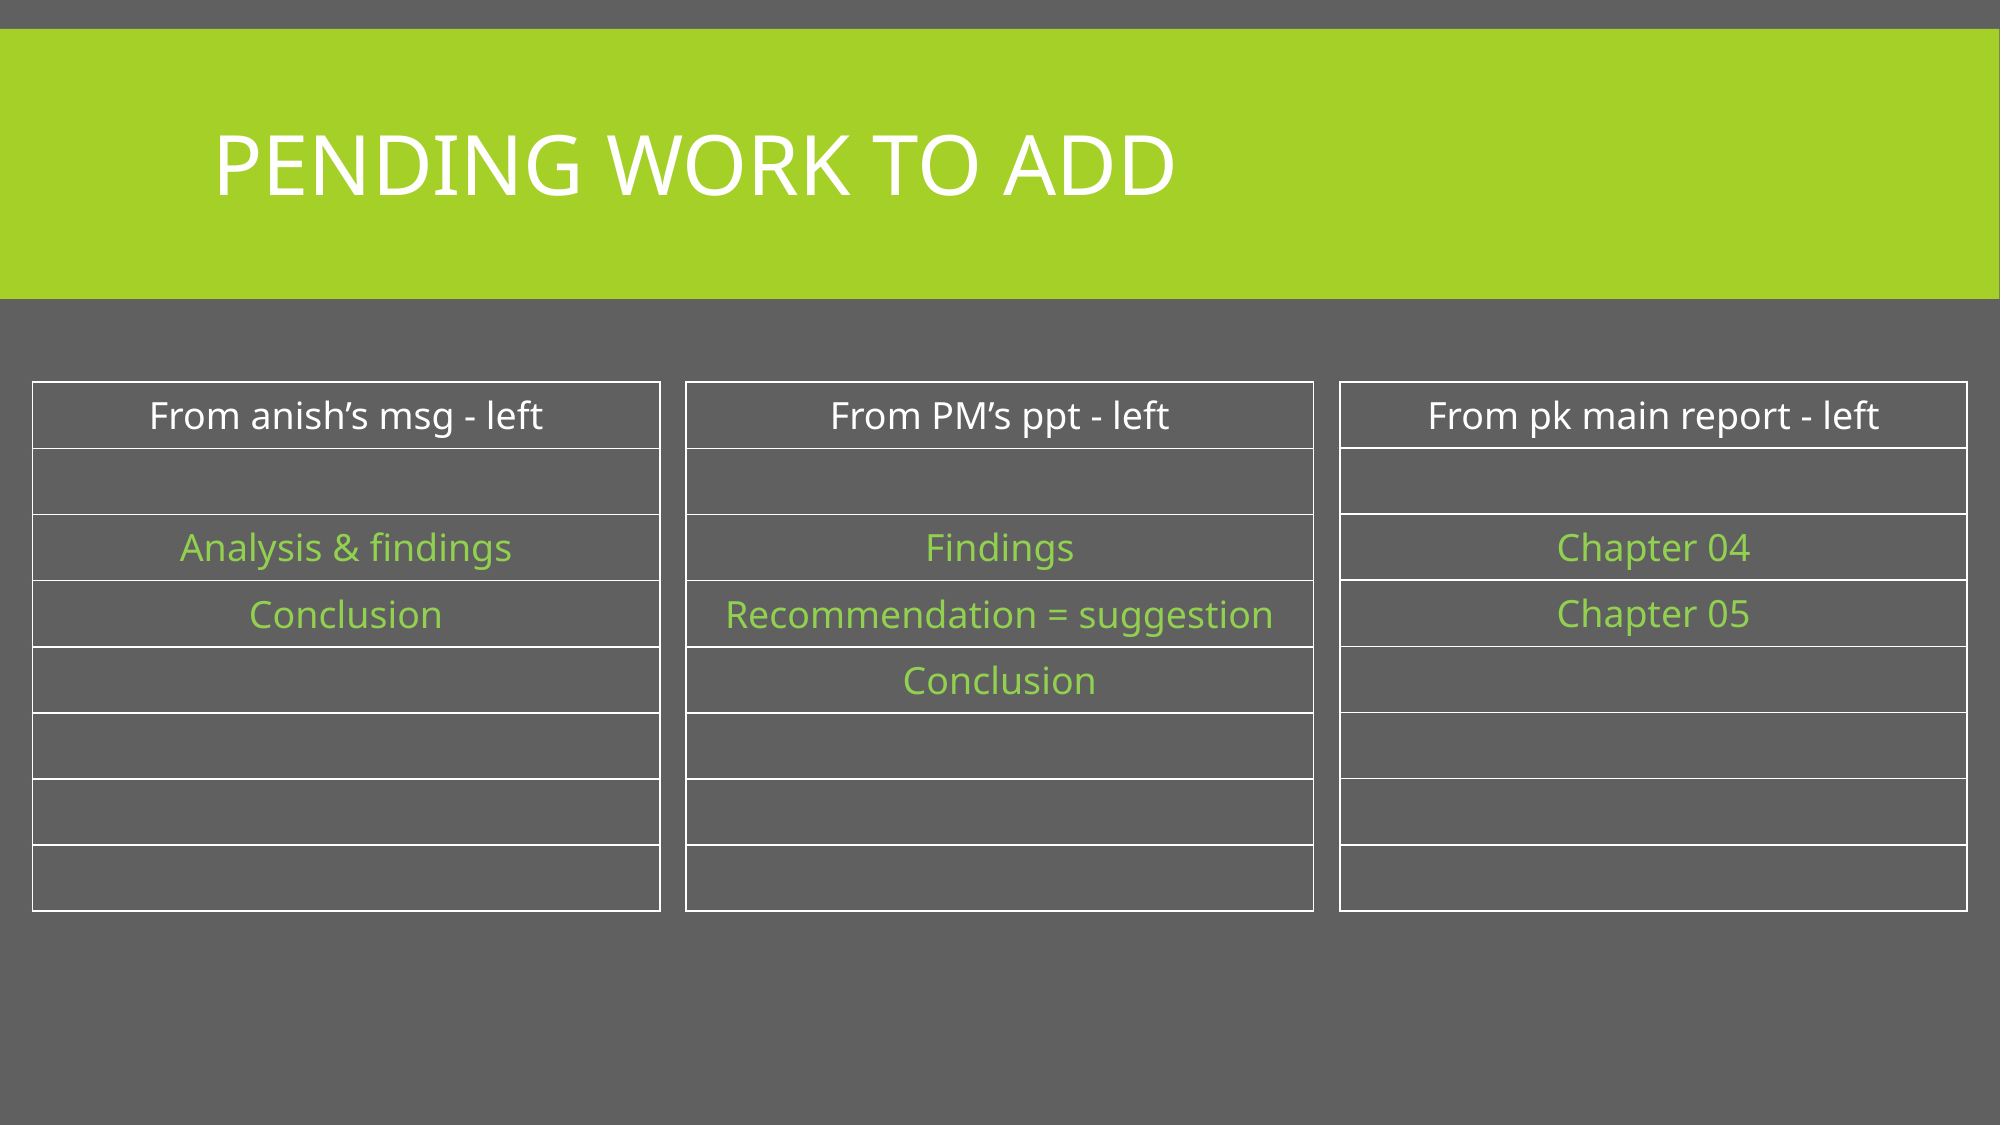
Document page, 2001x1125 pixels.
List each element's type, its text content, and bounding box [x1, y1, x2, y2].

table_cell Chapter 05 [1341, 581, 1966, 646]
table_header From pk main report - left [1341, 383, 1966, 447]
table_cell Findings [687, 515, 1313, 580]
table_cell [687, 846, 1313, 910]
table_cell [687, 714, 1313, 778]
table_cell Recommendation = suggestion [687, 581, 1313, 646]
table_header From PM’s ppt - left [687, 383, 1313, 448]
table_cell [687, 780, 1313, 844]
table_cell Conclusion [33, 581, 659, 646]
table_cell [1341, 713, 1966, 778]
table_cell [33, 714, 659, 778]
table_cell [33, 449, 659, 514]
table_cell Conclusion [687, 648, 1313, 712]
table_cell [33, 846, 659, 910]
table_cell Chapter 04 [1341, 515, 1966, 579]
table_cell [33, 780, 659, 844]
table_cell [33, 648, 659, 712]
title Pending work to add [197, 46, 1803, 295]
table_header From anish’s msg - left [33, 383, 659, 448]
table_cell [1341, 846, 1966, 910]
table_cell [687, 449, 1313, 514]
table_cell [1341, 449, 1966, 513]
table_cell [1341, 779, 1966, 844]
table_cell Analysis & findings [33, 515, 659, 580]
table_cell [1341, 647, 1966, 712]
